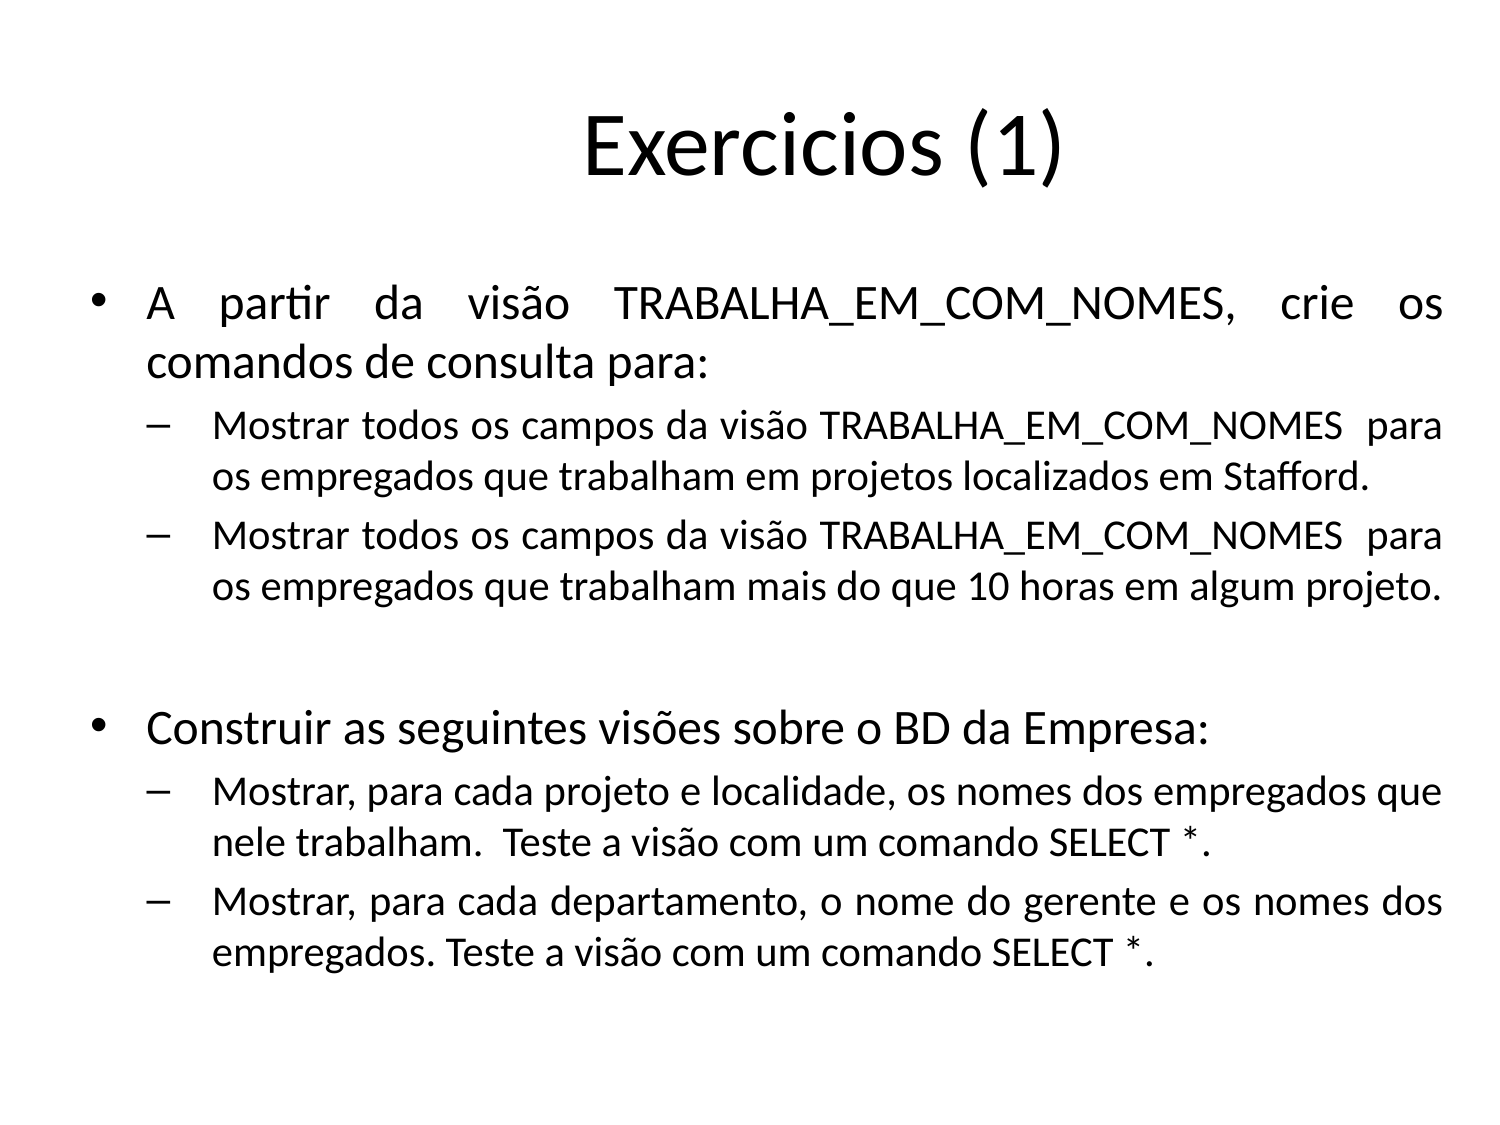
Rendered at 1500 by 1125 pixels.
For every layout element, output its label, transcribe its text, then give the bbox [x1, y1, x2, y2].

title Exercicios (1) [75, 45, 1425, 233]
list A partir da visão TRABALHA_EM_COM_NOMES, crie os comandos de consulta para: Mostrar todos os campos da visão TRABALHA_EM_COM_NOMES para os empregados que trabalham em projetos localizados em Stafford. Mostrar todos os campos da visão TRABALHA_EM_COM_NOMES para os empregados que trabalham mais do que 10 horas em algum projeto. Construir as seguintes visões sobre o BD da Empresa: Mostrar, para cada projeto e localidade, os nomes dos empregados que nele trabalham. Teste a visão com um comando SELECT *. Mostrar, para cada departamento, o nome do gerente e os nomes dos empregados. Teste a visão com um comando SELECT *. [75, 262, 1459, 1005]
